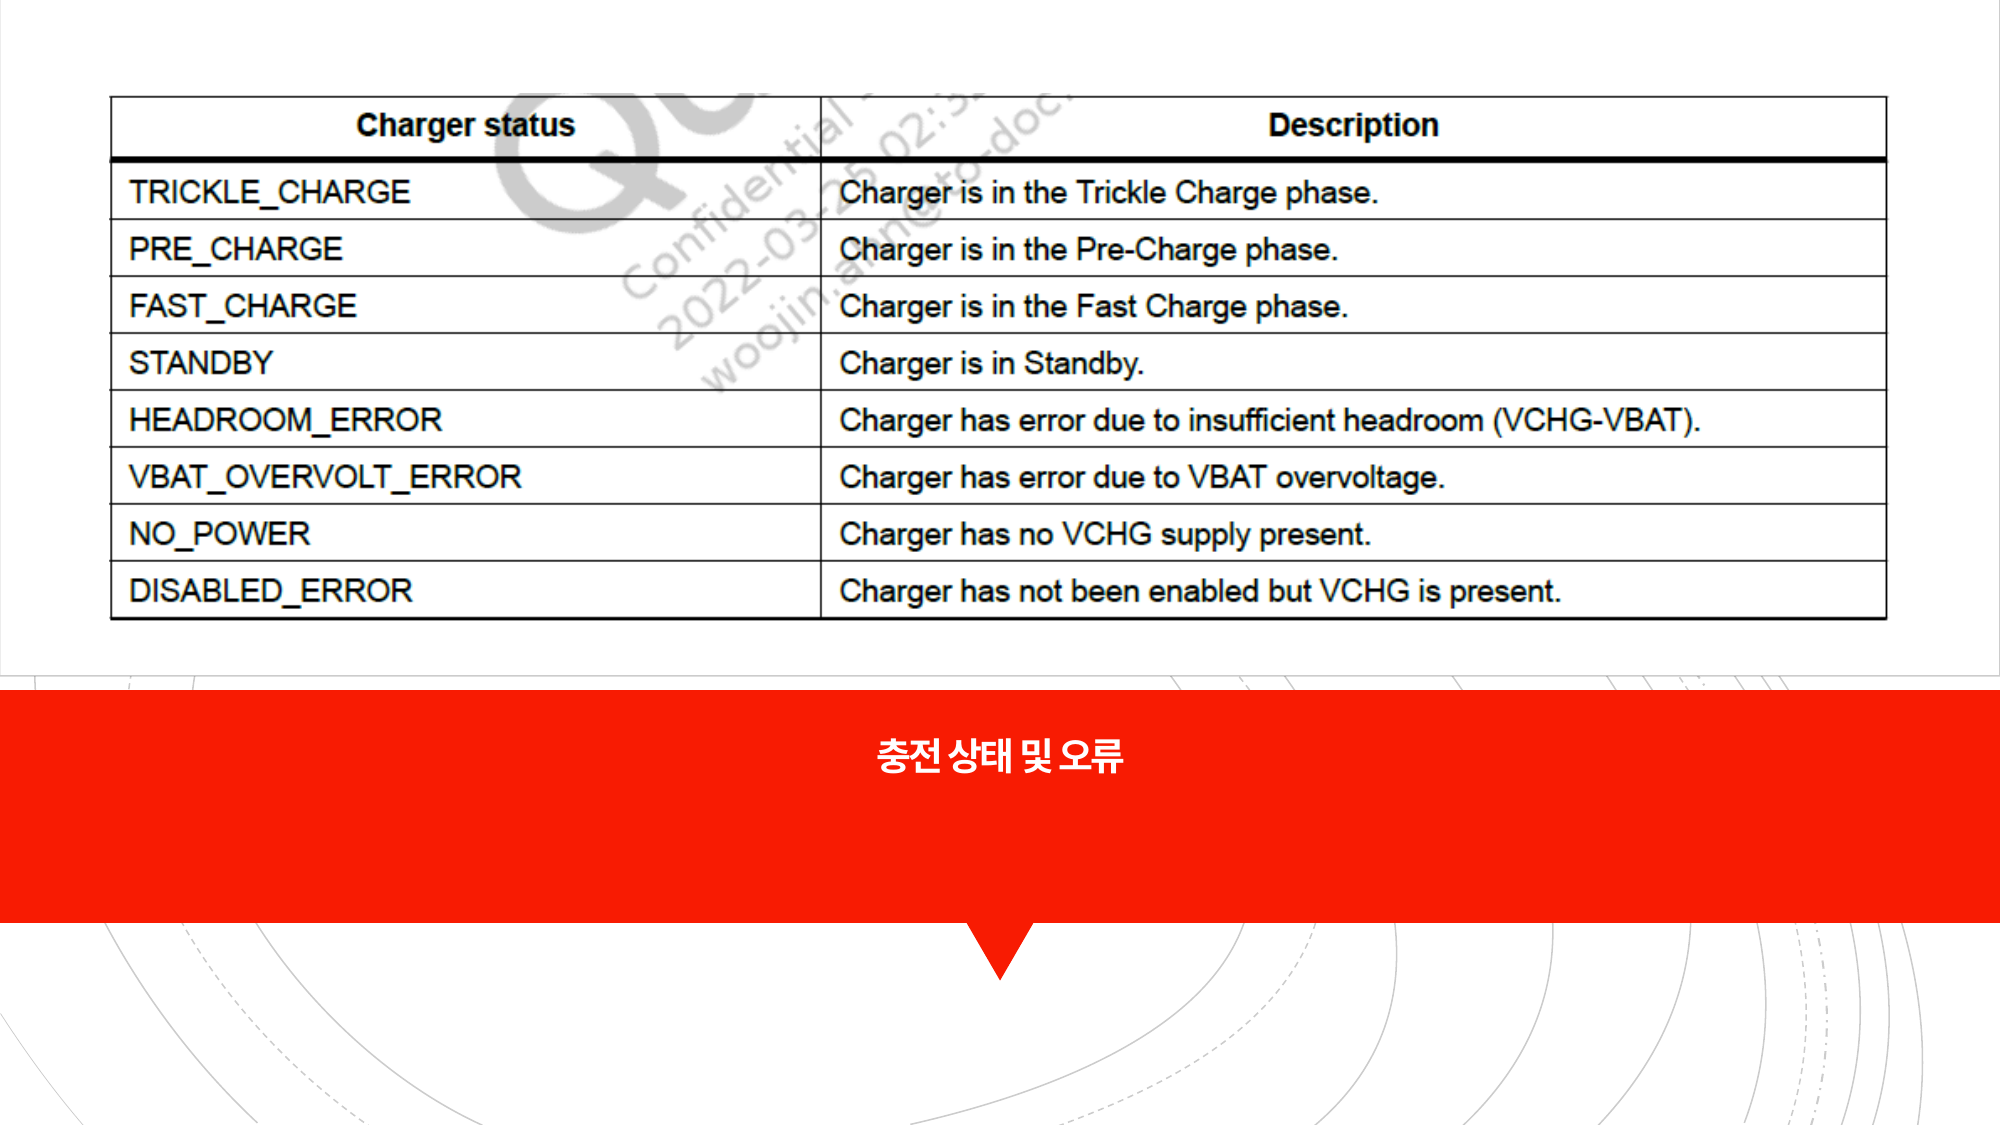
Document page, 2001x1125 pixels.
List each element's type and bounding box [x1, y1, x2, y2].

text_box [0, 981, 2000, 1125]
list [108, 92, 1891, 624]
text_box [0, 0, 2000, 689]
text_box [0, 689, 2000, 981]
